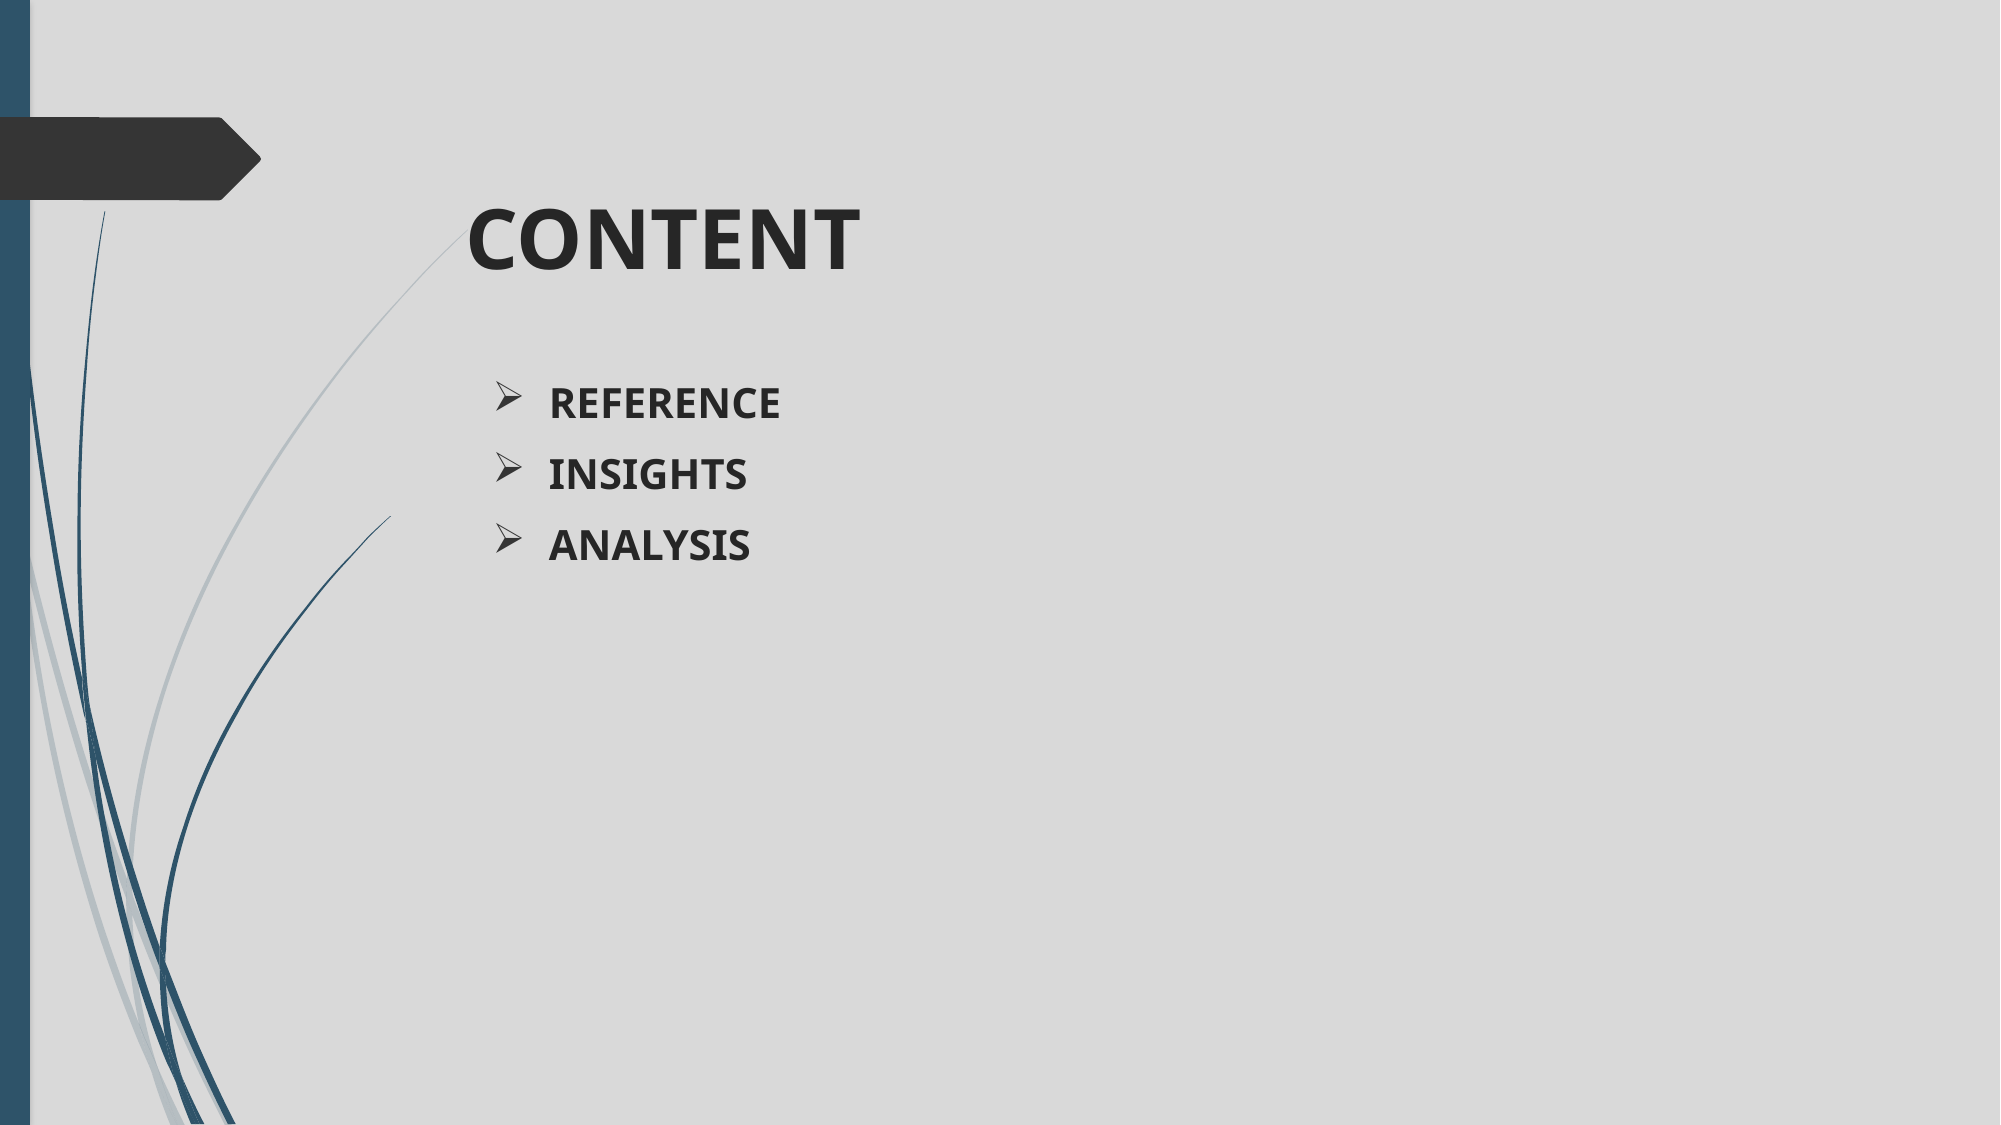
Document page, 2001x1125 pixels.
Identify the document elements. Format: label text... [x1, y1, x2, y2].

list REFERENCE INSIGHTS ANALYSIS [477, 369, 1941, 989]
title CONTENT [450, 178, 1913, 300]
